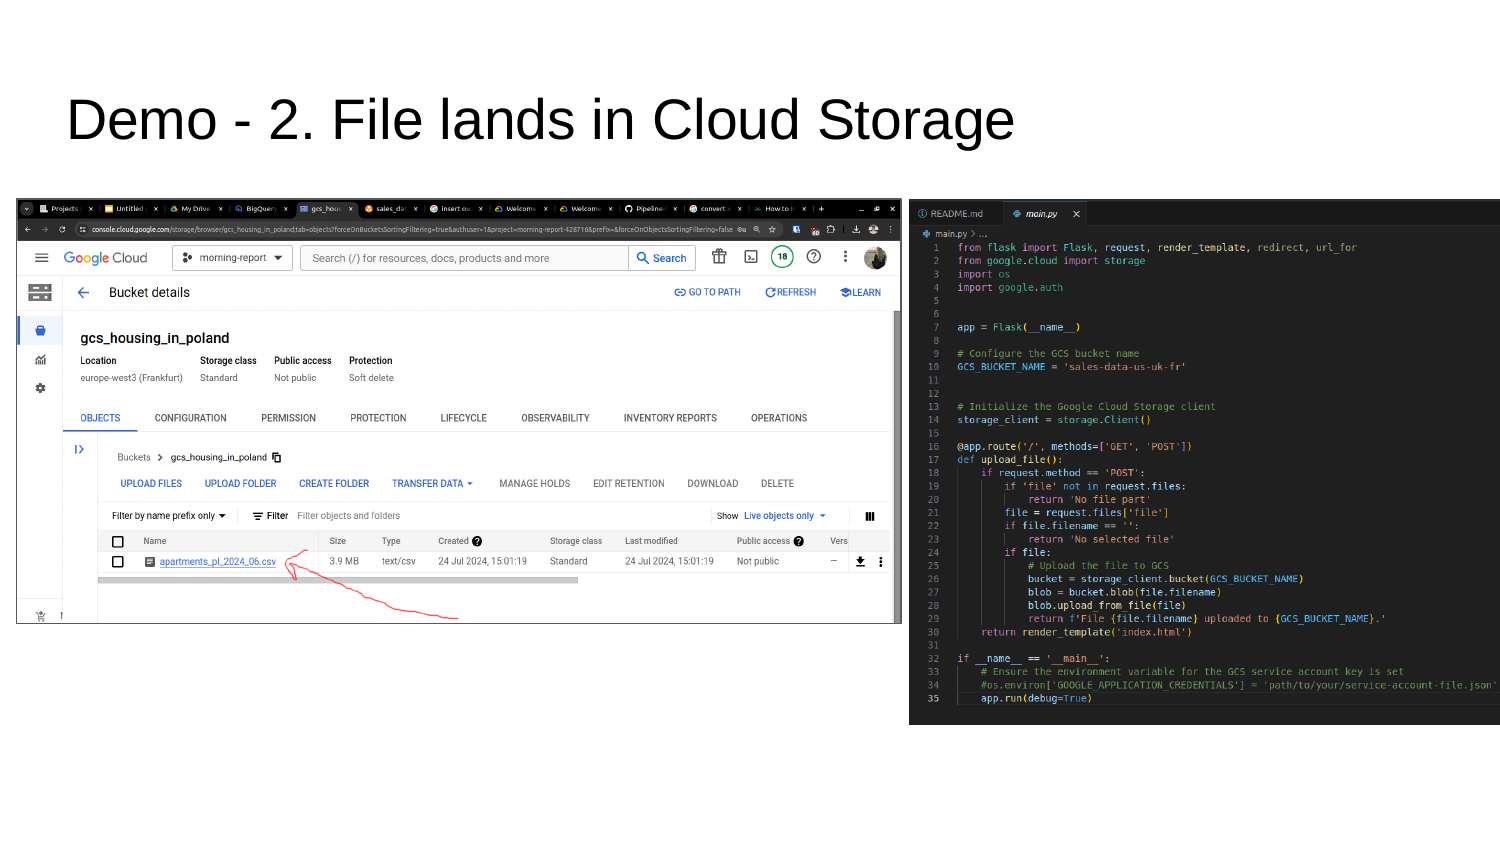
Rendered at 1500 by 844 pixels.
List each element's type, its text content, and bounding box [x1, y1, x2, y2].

picture [908, 199, 1500, 726]
title Demo - 2. File lands in Cloud Storage [51, 72, 1449, 167]
picture [16, 199, 901, 623]
